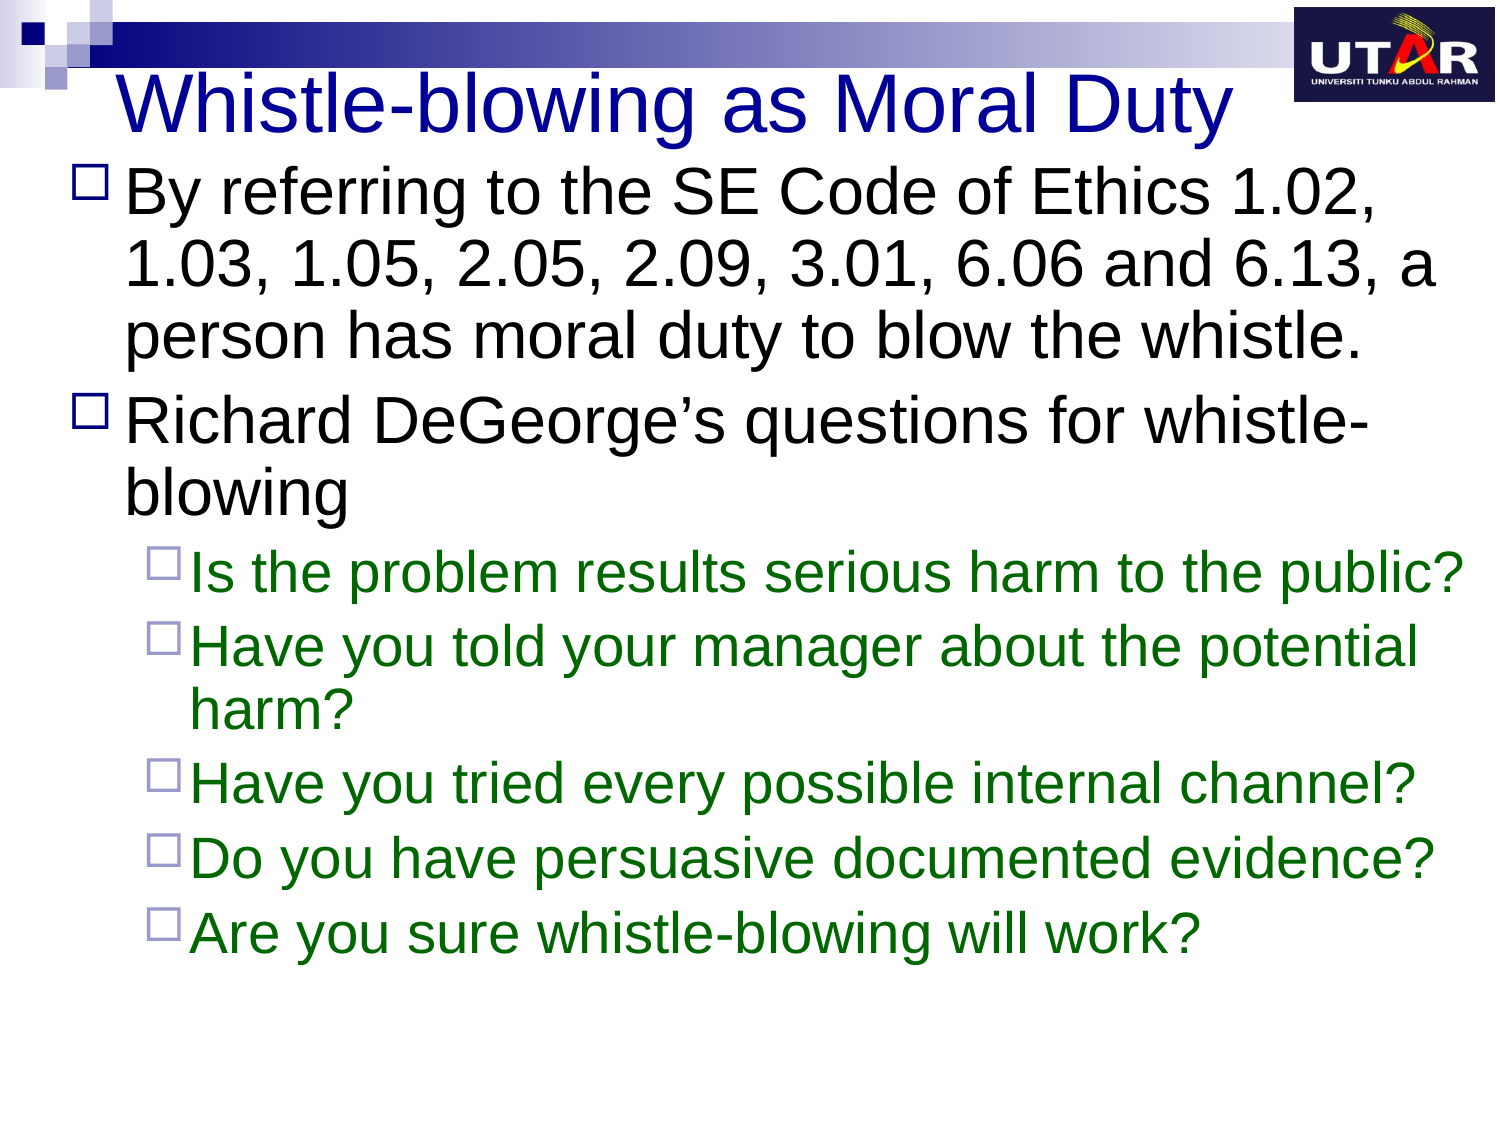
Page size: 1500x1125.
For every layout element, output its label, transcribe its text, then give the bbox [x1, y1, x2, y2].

picture [1294, 7, 1495, 102]
title Whistle-blowing as Moral Duty [100, 37, 1438, 149]
list By referring to the SE Code of Ethics 1.02, 1.03, 1.05, 2.05, 2.09, 3.01, 6.06 and 6.13, a person has moral duty to blow the whistle. Richard DeGeorge’s questions for whistle-blowing Is the problem results serious harm to the public? Have you told your manager about the potential harm? Have you tried every possible internal channel? Do you have persuasive documented evidence? Are you sure whistle-blowing will work? [53, 149, 1483, 1125]
